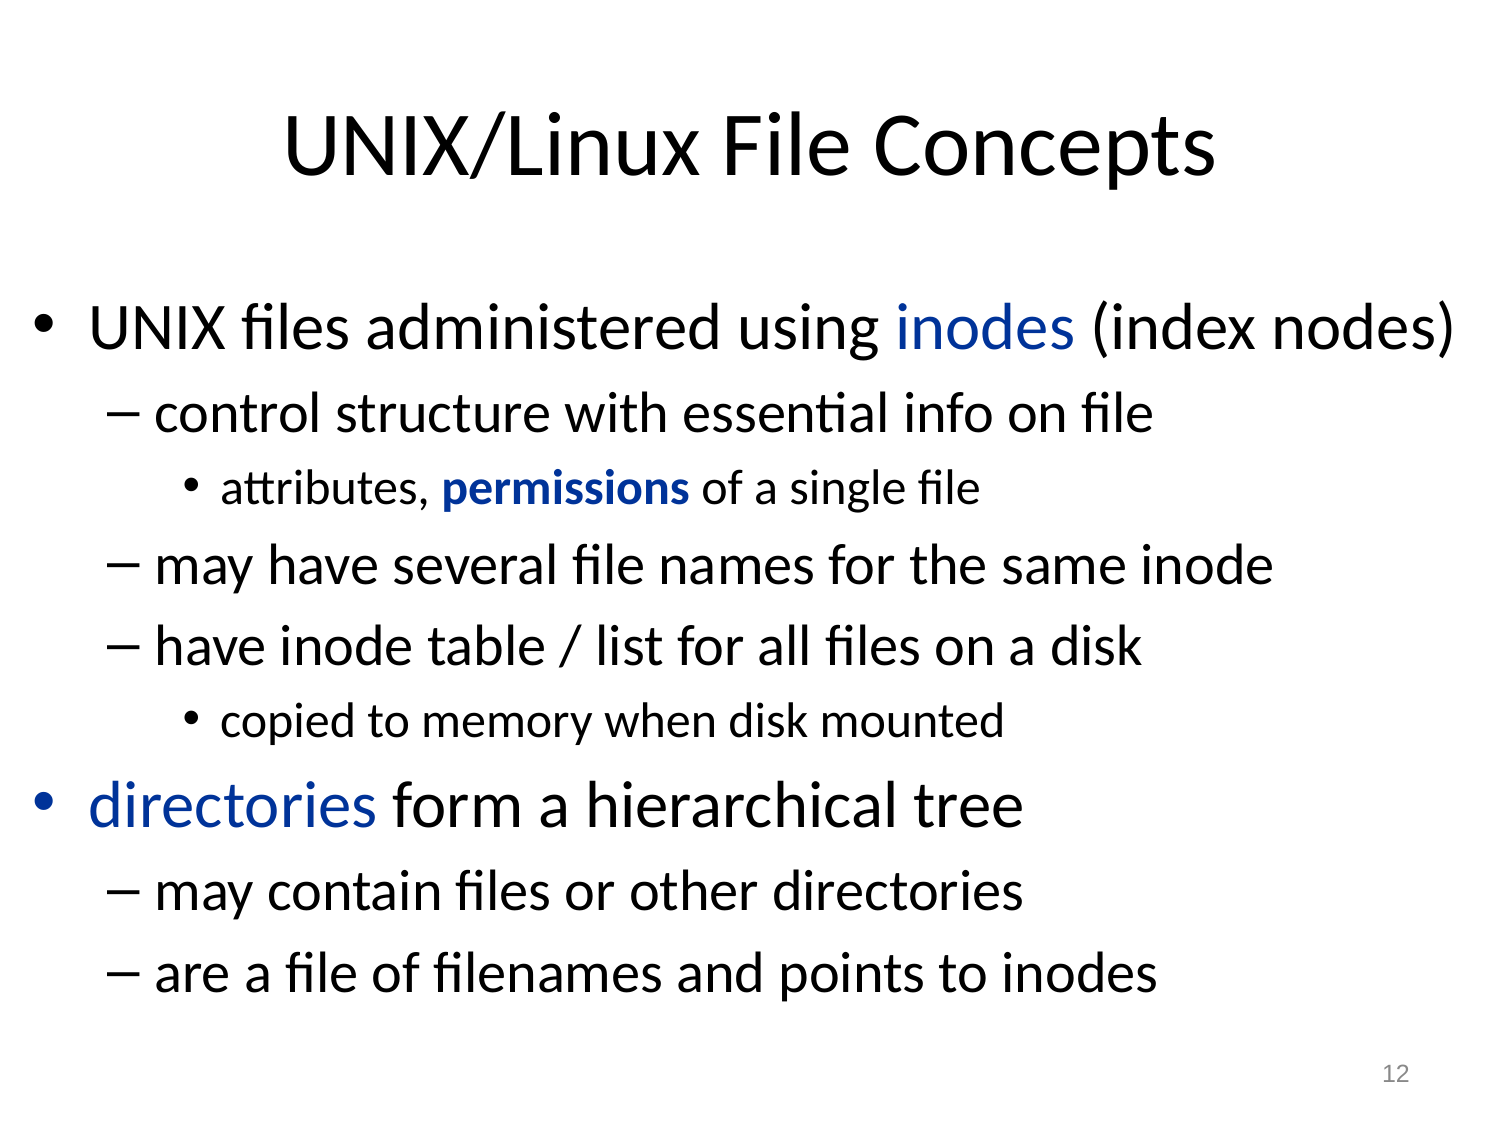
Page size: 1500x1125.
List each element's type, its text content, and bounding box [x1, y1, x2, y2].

list UNIX files administered using inodes (index nodes) control structure with essential info on file attributes, permissions of a single file may have several file names for the same inode have inode table / list for all files on a disk copied to memory when disk mounted directories form a hierarchical tree may contain files or other directories are a file of filenames and points to inodes [17, 275, 1483, 1050]
slide_number 12 [1074, 1042, 1425, 1103]
title UNIX/Linux File Concepts [75, 45, 1425, 233]
